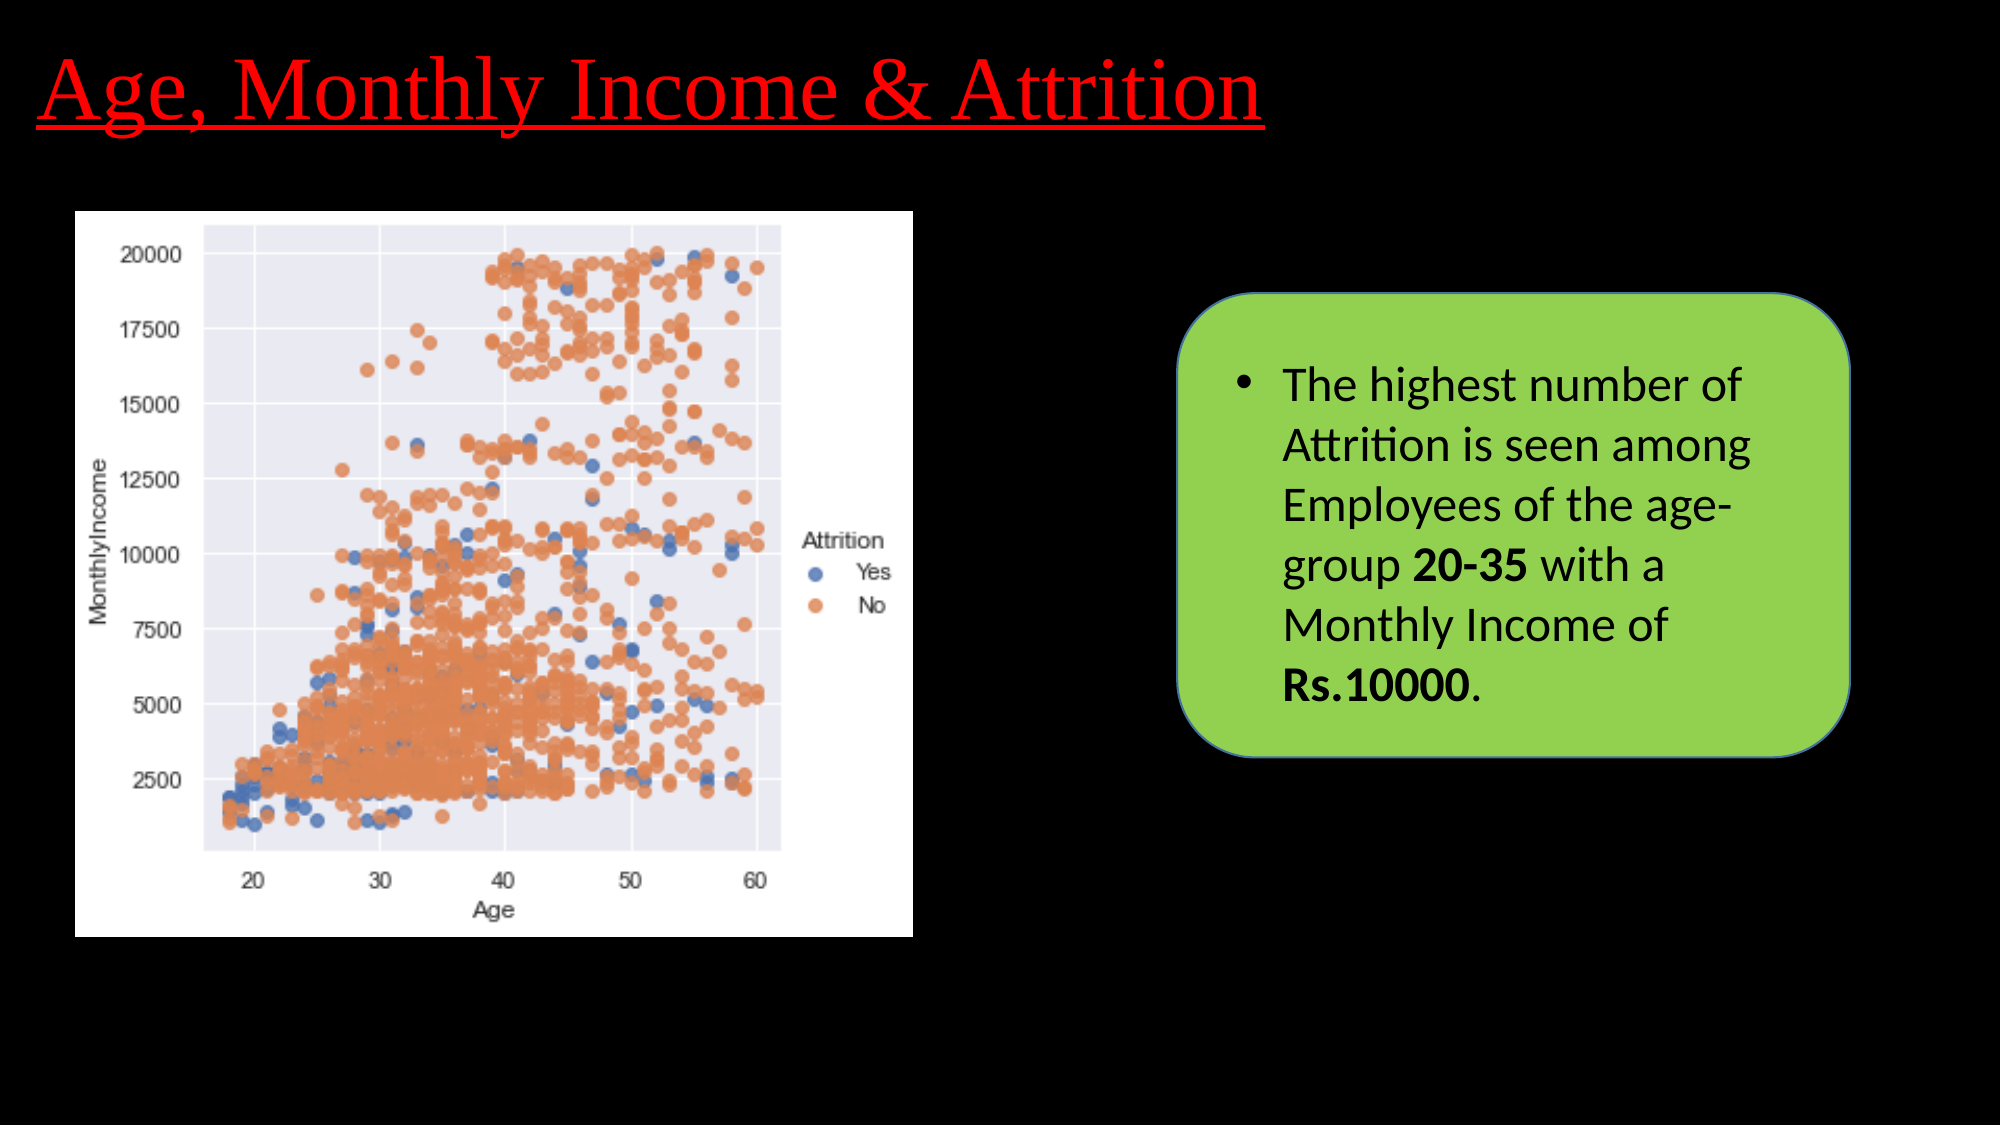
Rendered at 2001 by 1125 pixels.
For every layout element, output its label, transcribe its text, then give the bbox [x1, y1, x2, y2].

text_box The highest number of Attrition is seen among Employees of the age-group 20-35 with a Monthly Income of Rs.10000. [1220, 284, 1807, 719]
text_box [1176, 300, 1851, 759]
text_box Age, Monthly Income & Attrition [17, 32, 1284, 148]
picture [75, 211, 913, 937]
